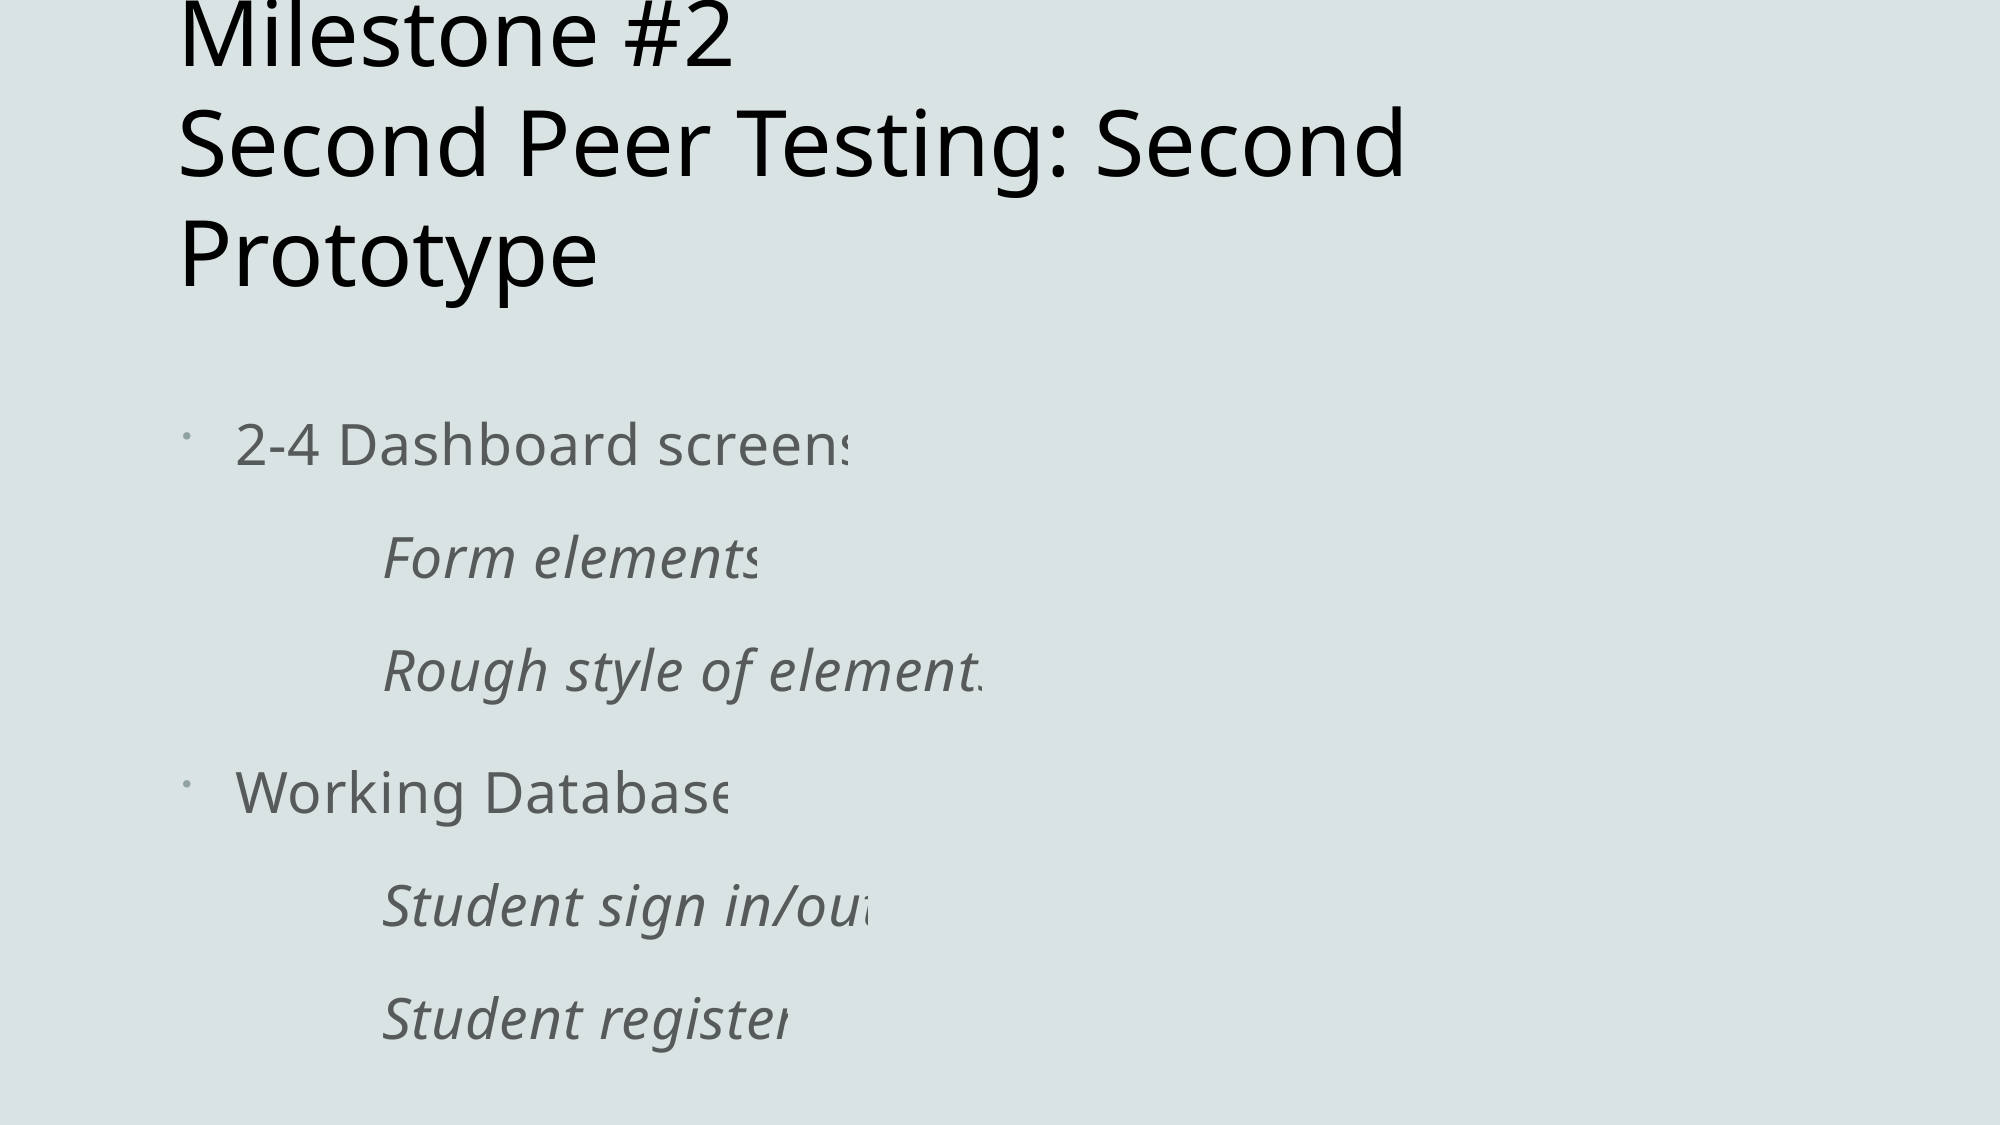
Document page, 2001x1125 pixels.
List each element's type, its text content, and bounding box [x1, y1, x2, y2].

title Milestone #2 Second Peer Testing: Second Prototype [162, 64, 1838, 313]
list 2-4 Dashboard screens Form elements Rough style of elements Working Database Student sign in/out Student register [162, 366, 1838, 1061]
